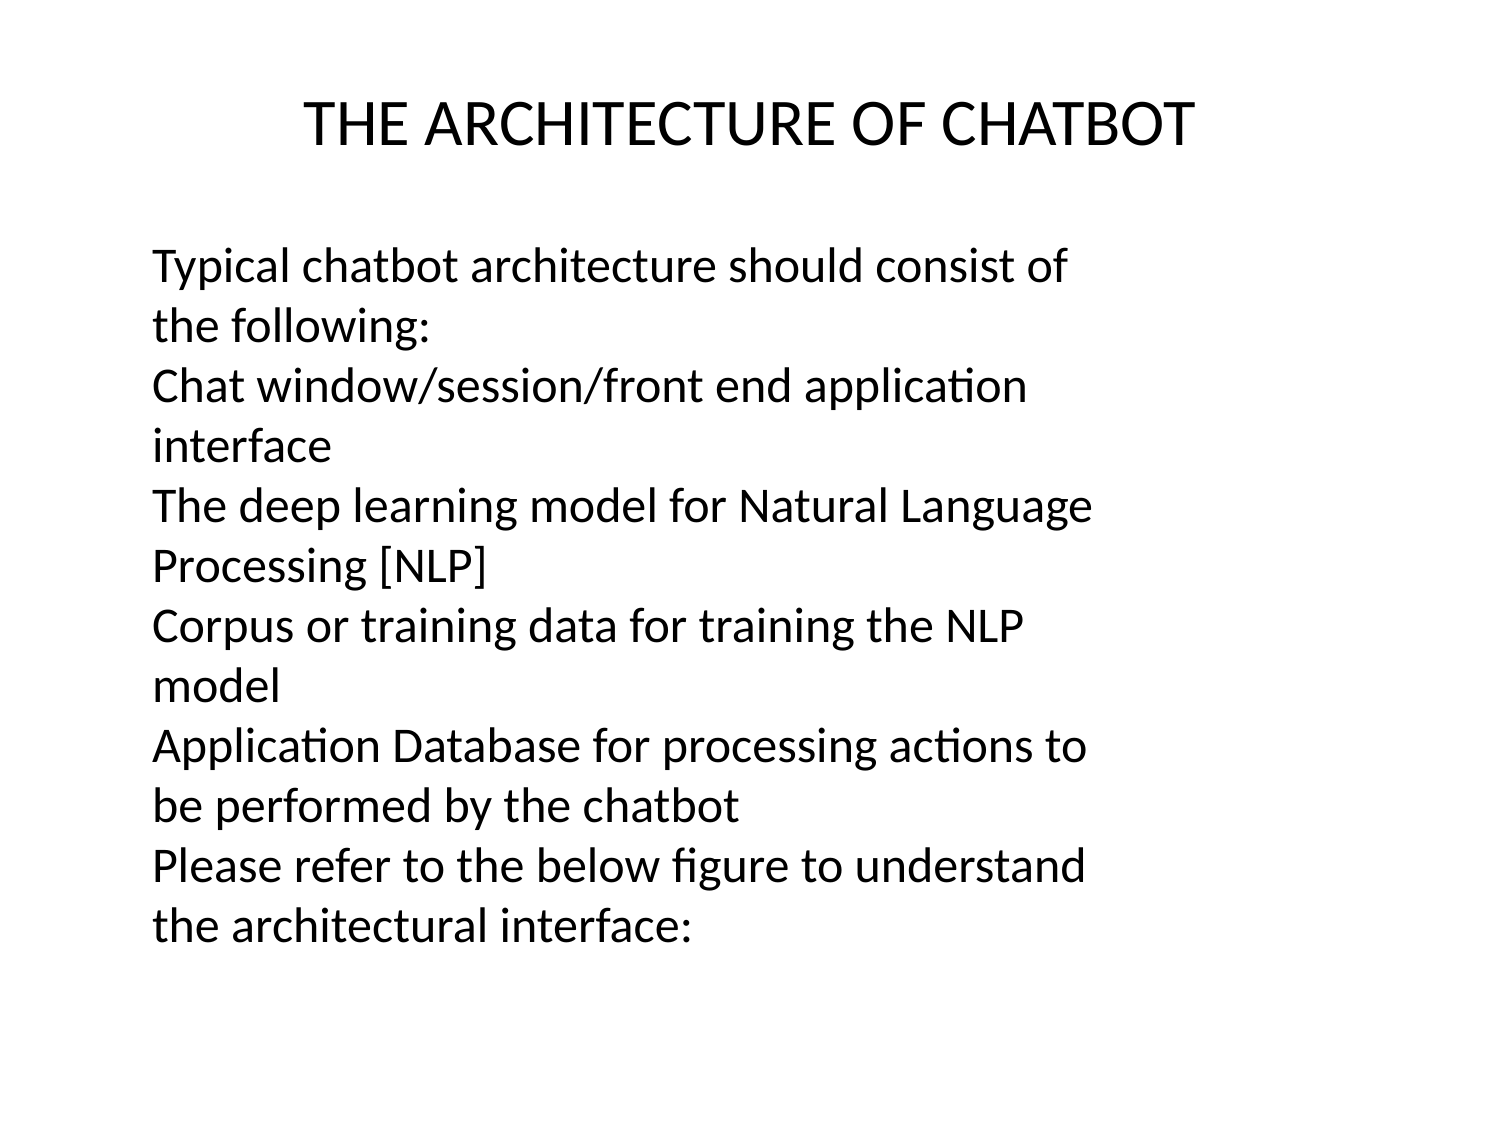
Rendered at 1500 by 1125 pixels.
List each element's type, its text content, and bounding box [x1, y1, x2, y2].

text_box Typical chatbot architecture should consist of the following: Chat window/session/front end application interface The deep learning model for Natural Language Processing [NLP] Corpus or training data for training the NLP model Application Database for processing actions to be performed by the chatbot Please refer to the below figure to understand the architectural interface: [137, 224, 1125, 960]
title THE ARCHITECTURE OF CHATBOT [75, 37, 1425, 200]
